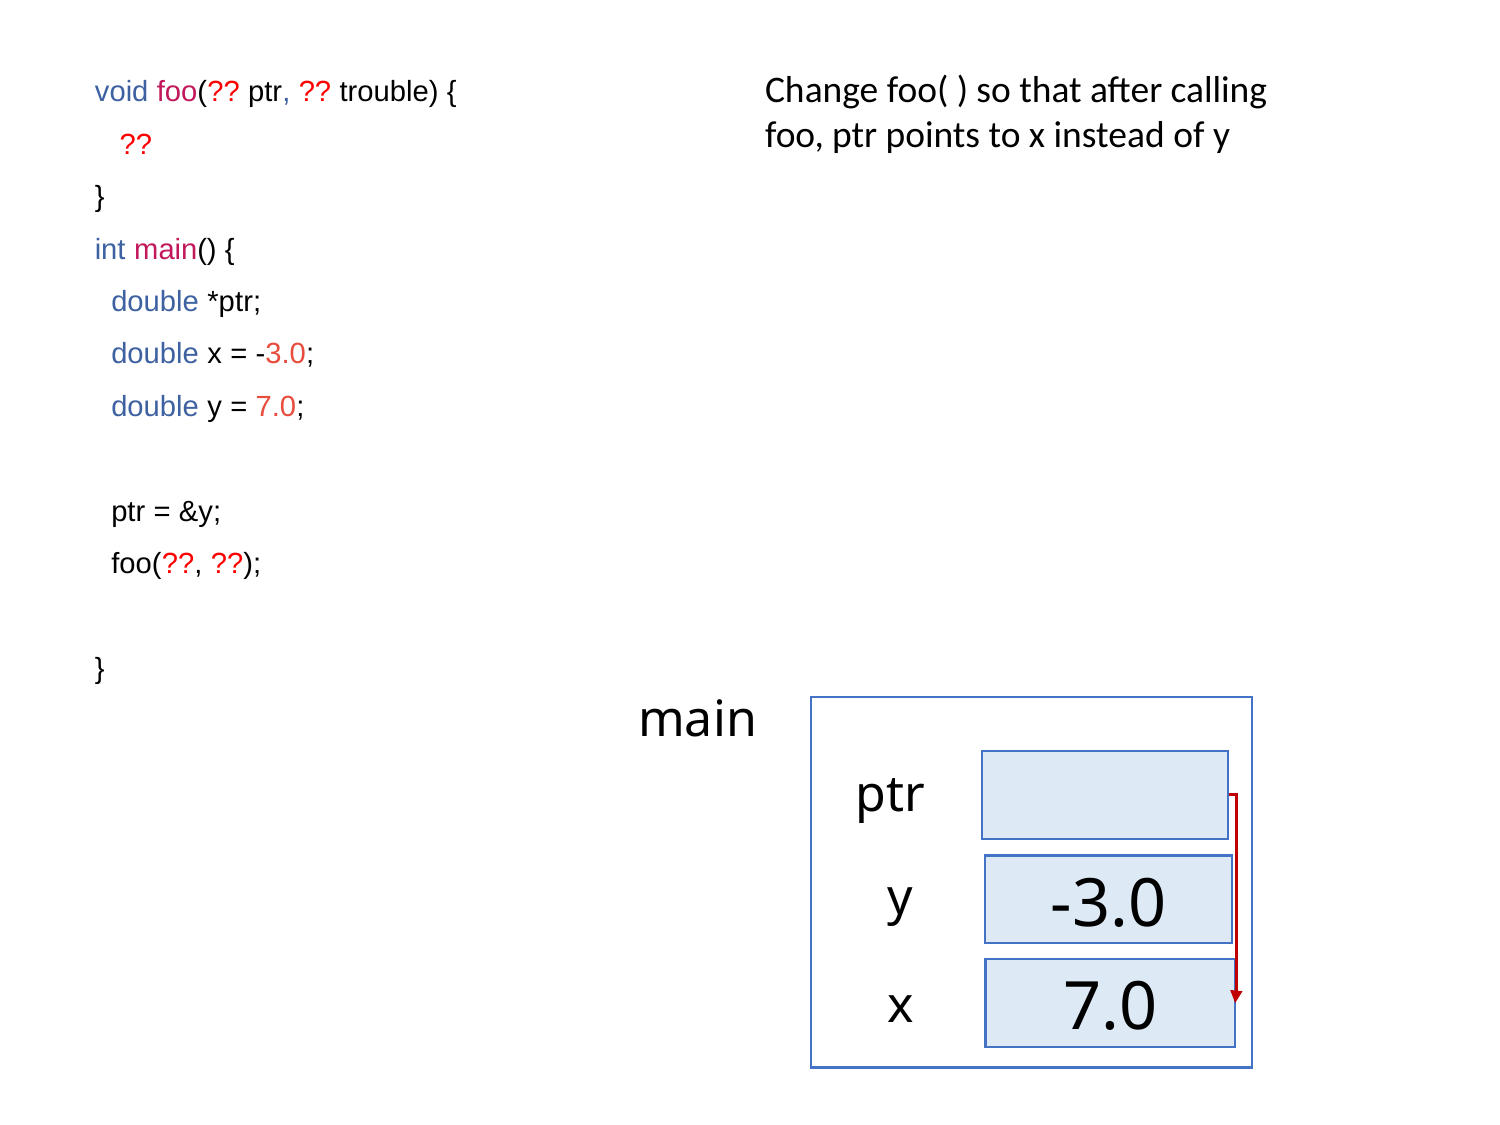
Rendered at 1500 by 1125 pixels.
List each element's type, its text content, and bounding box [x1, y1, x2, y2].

text_box Change foo( ) so that after calling foo, ptr points to x instead of y [749, 57, 1299, 164]
text_box [811, 697, 1252, 1068]
text_box 7.0 [985, 959, 1236, 1047]
text_box x [872, 965, 935, 1041]
text_box [981, 750, 1228, 839]
text_box ptr [840, 754, 953, 830]
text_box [1227, 794, 1236, 1004]
text_box main [623, 678, 797, 755]
text_box -3.0 [985, 855, 1222, 944]
text_box void foo(?? ptr, ?? trouble) { ?? } int main() { double *ptr; double x = -3.0; double y = 7.0; ptr = &y; foo(??, ??); } [79, 47, 657, 693]
text_box y [872, 857, 934, 933]
